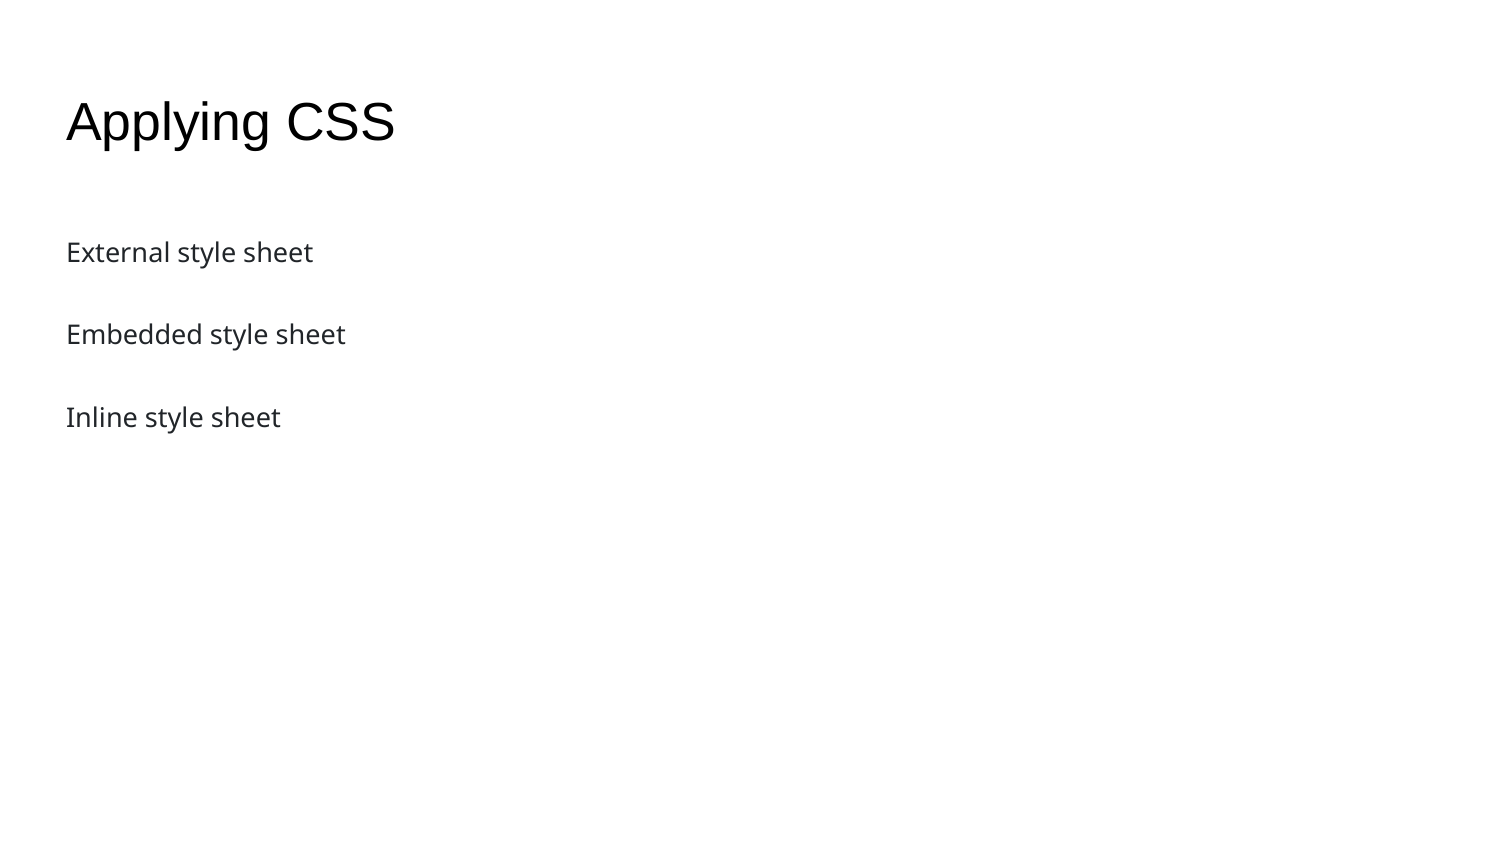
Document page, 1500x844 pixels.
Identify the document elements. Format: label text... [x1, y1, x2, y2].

list External style sheet Embedded style sheet Inline style sheet [51, 189, 1449, 750]
title Applying CSS [51, 72, 1449, 167]
